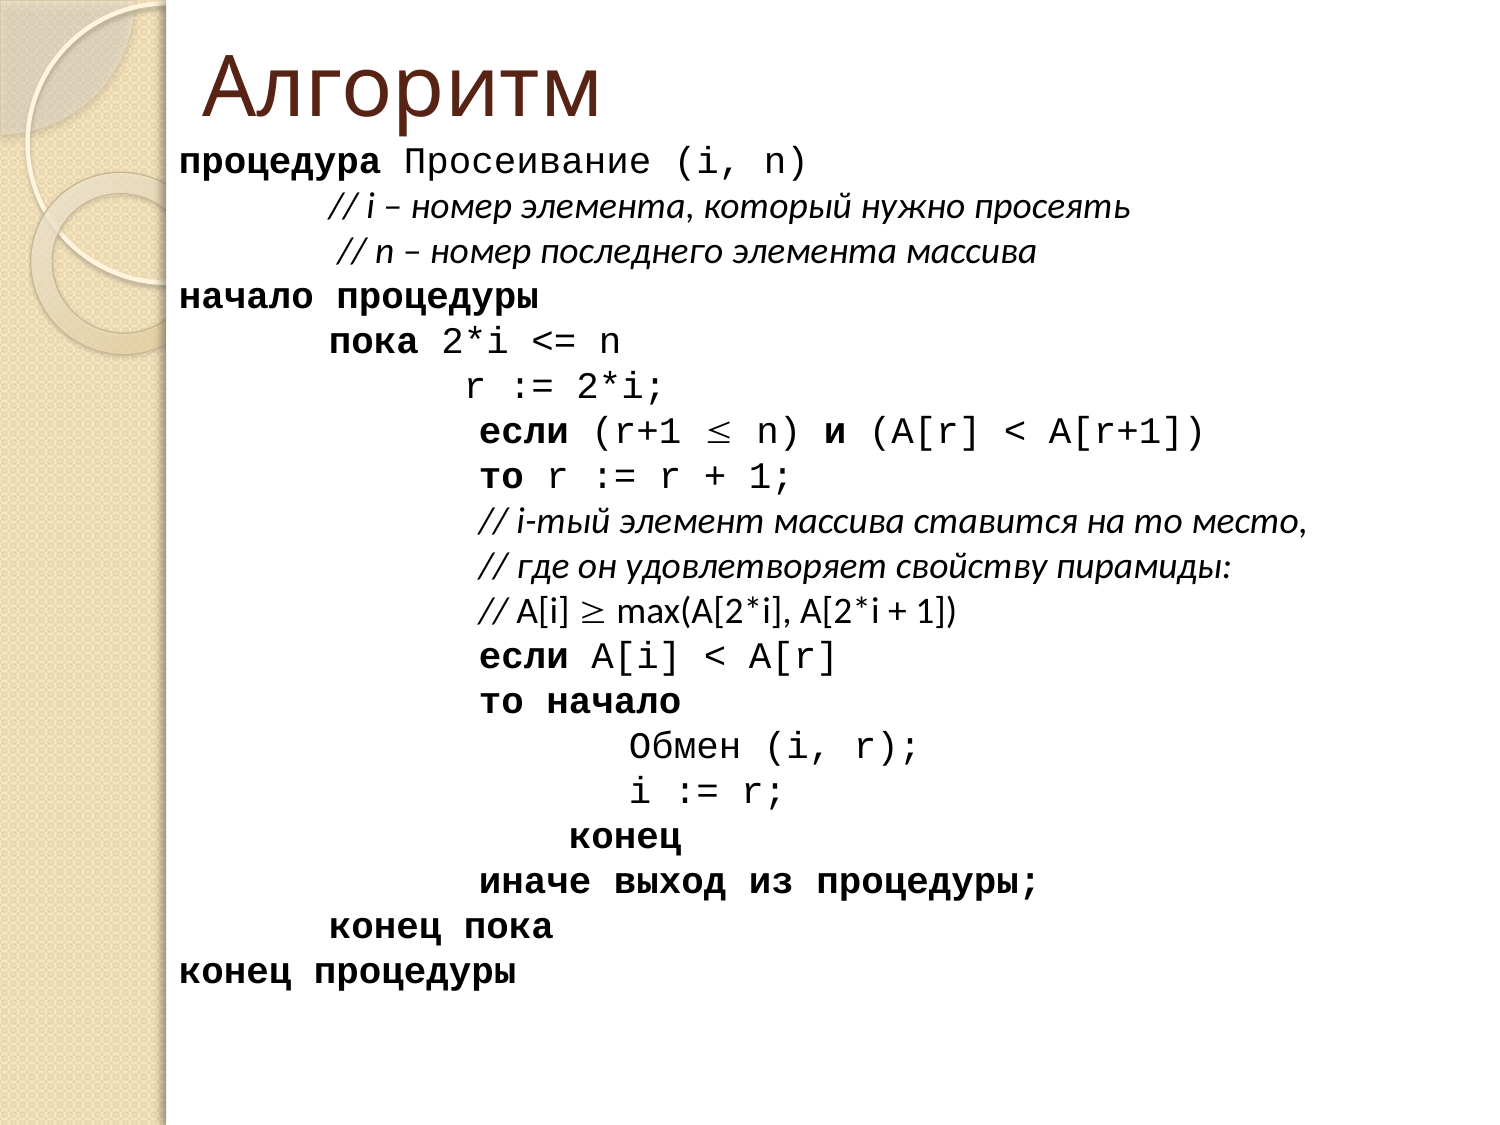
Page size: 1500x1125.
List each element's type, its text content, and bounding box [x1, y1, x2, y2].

title Алгоритм [187, 23, 1466, 128]
list процедура Просеивание (i, n) // i – номер элемента, который нужно просеять // n – номер последнего элемента массива начало процедуры пока 2*i <= n r := 2*i; если (r+1  n) и (A[r] < A[r+1]) то r := r + 1; // i-тый элемент массива ставится на то место, // где он удовлетворяет свойству пирамиды: // A[i]  max(A[2*i], A[2*i + 1]) если A[i] < A[r] то начало Обмен (i, r); i := r; конец иначе выход из процедуры; конец пока конец процедуры [163, 128, 1466, 1026]
